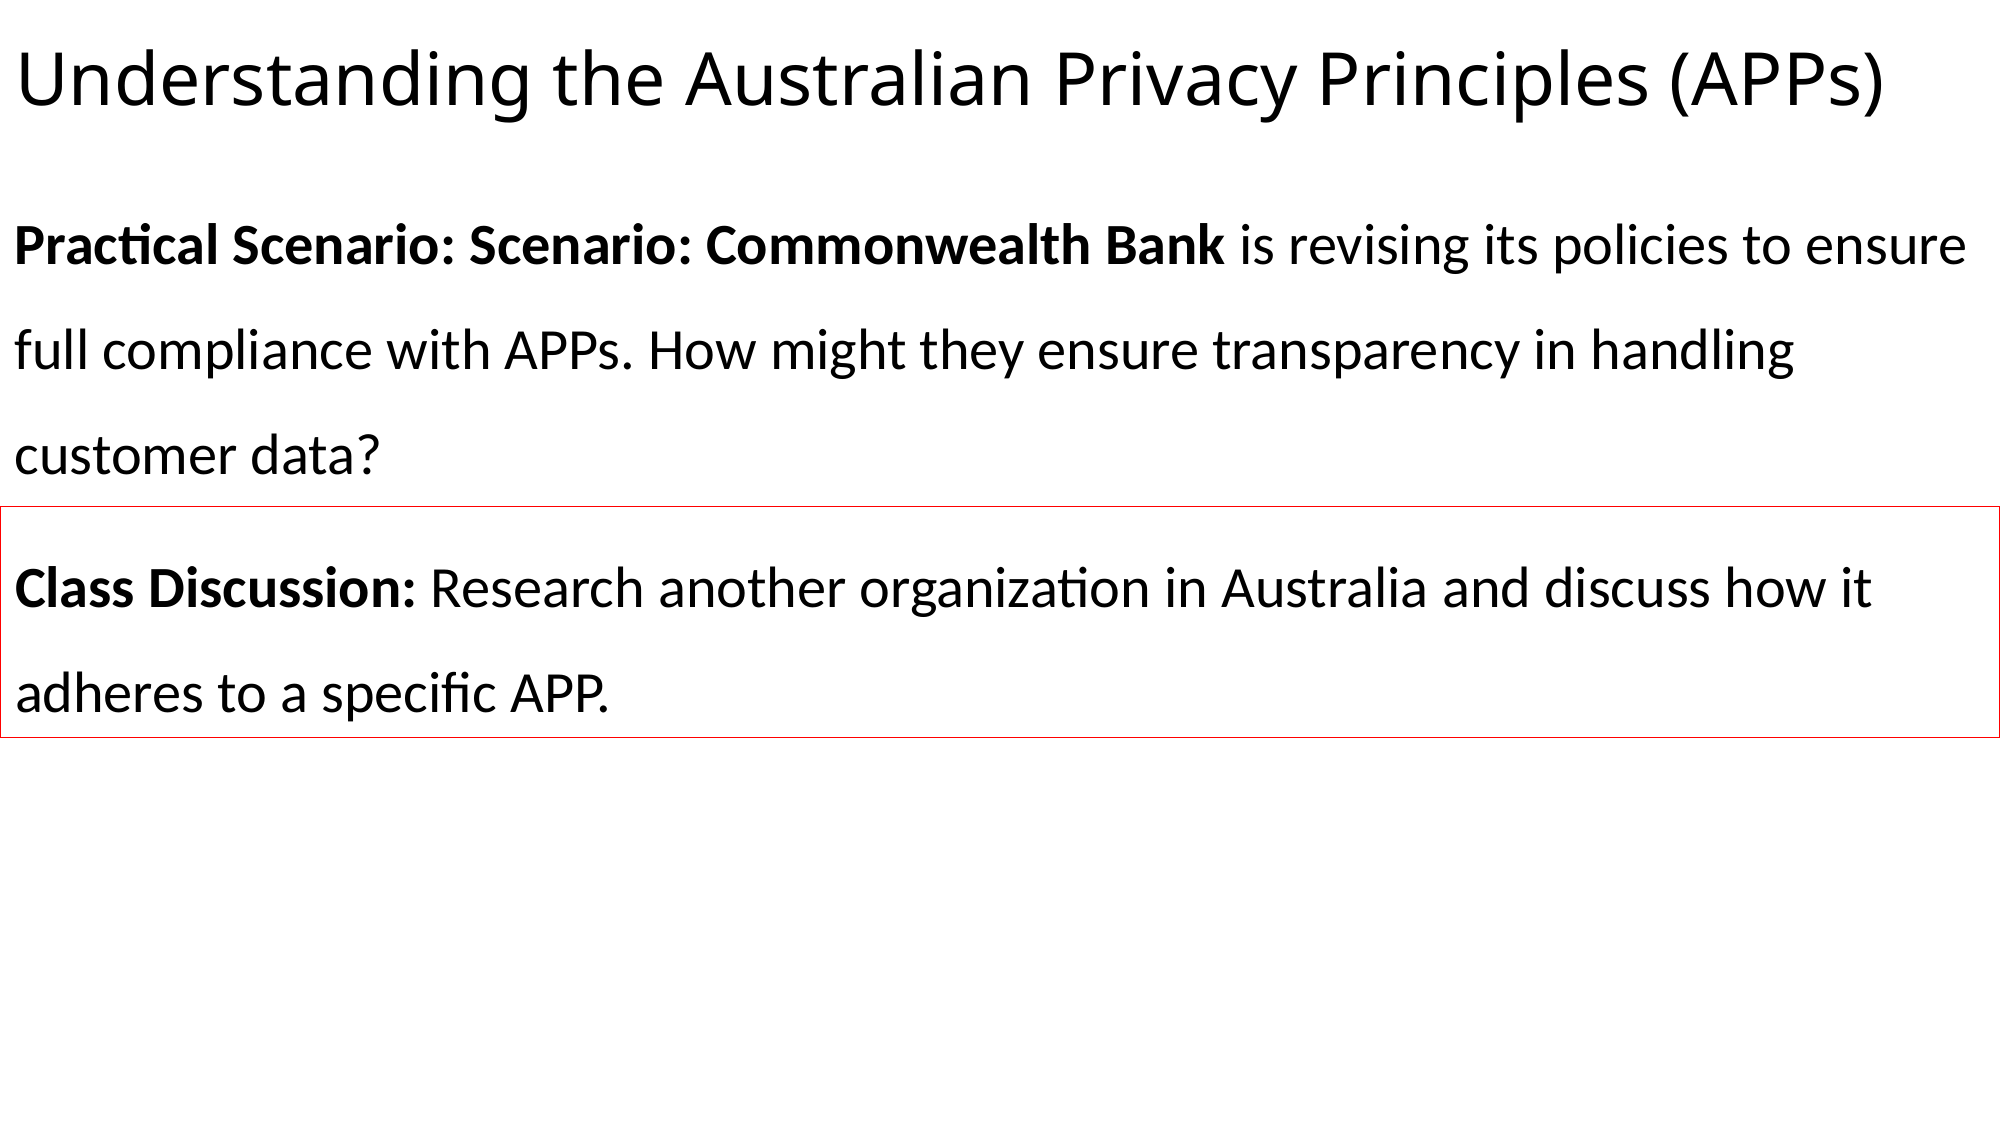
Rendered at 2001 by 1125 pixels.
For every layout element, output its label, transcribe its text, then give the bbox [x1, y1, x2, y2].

title Understanding the Australian Privacy Principles (APPs) [0, 0, 2000, 163]
text_box Class Discussion: Research another organization in Australia and discuss how it adheres to a specific APP. [0, 506, 2000, 738]
text_box Practical Scenario: Scenario: Commonwealth Bank is revising its policies to ensure full compliance with APPs. How might they ensure transparency in handling customer data? [0, 163, 2000, 494]
